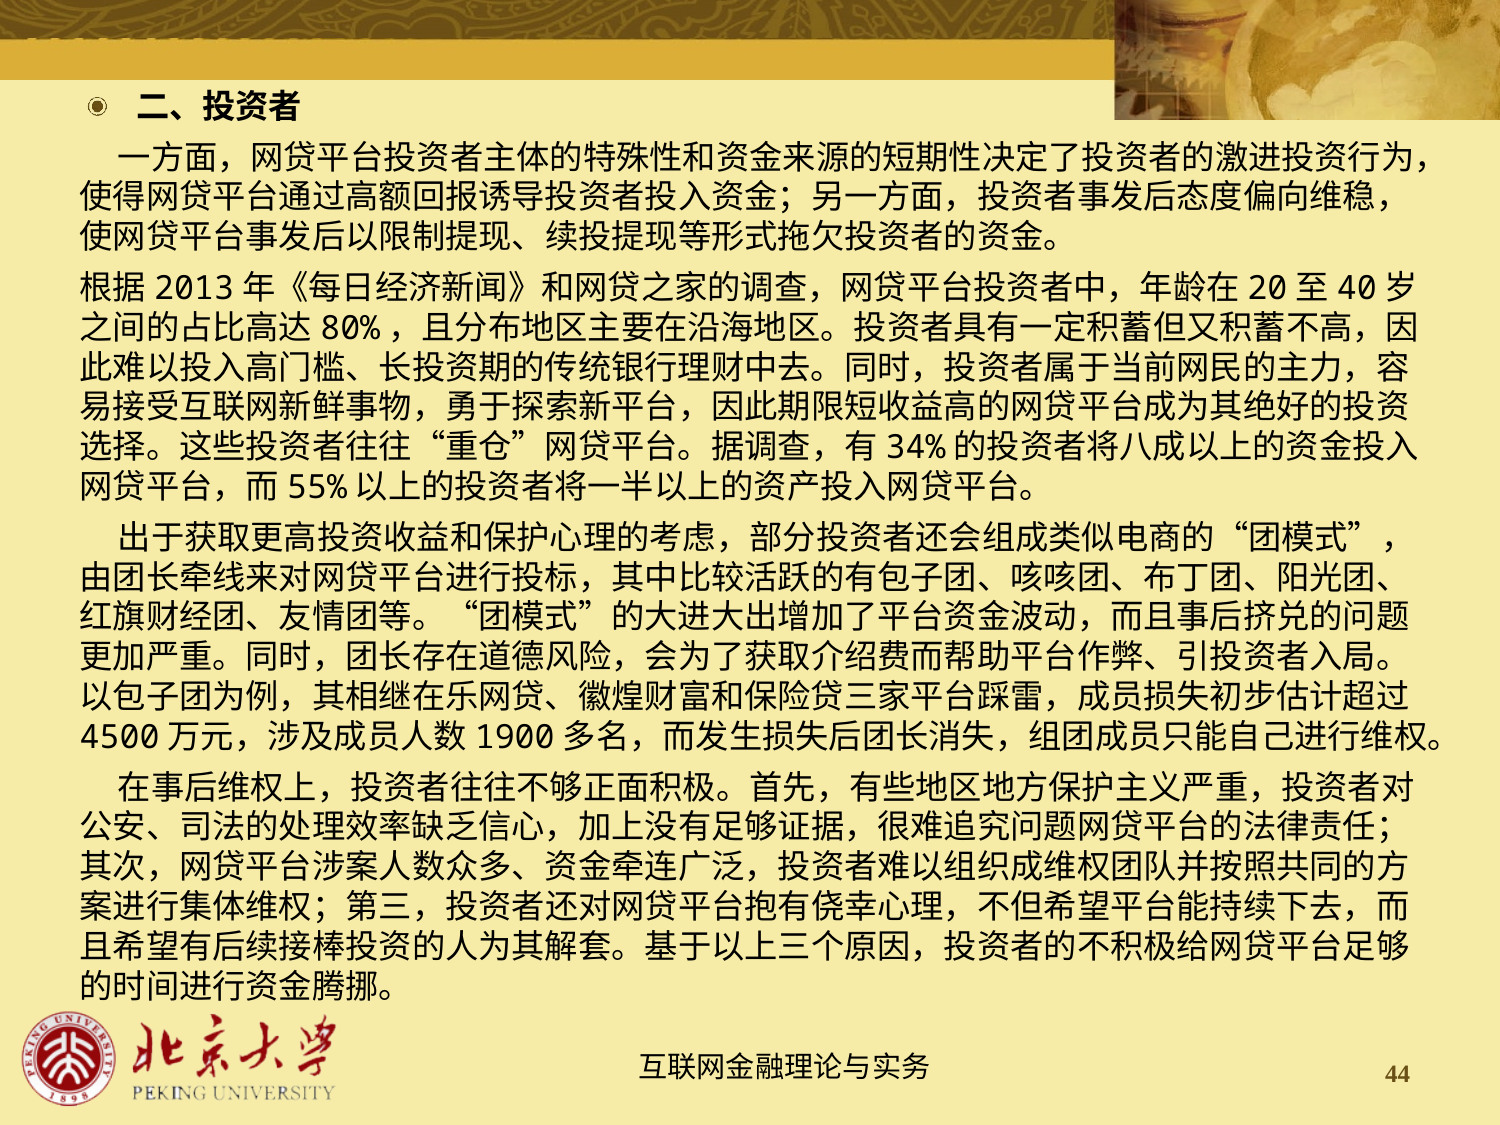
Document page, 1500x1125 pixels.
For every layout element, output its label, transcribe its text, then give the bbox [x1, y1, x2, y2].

picture [0, 0, 1500, 120]
picture [19, 984, 339, 1109]
text_box 二、投资者 一方面，网贷平台投资者主体的特殊性和资金来源的短期性决定了投资者的激进投资行为，使得网贷平台通过高额回报诱导投资者投入资金；另一方面，投资者事发后态度偏向维稳，使网贷平台事发后以限制提现、续投提现等形式拖欠投资者的资金。 根据2013年《每日经济新闻》和网贷之家的调查，网贷平台投资者中，年龄在20至40岁之间的占比高达80%，且分布地区主要在沿海地区。投资者具有一定积蓄但又积蓄不高，因此难以投入高门槛、长投资期的传统银行理财中去。同时，投资者属于当前网民的主力，容易接受互联网新鲜事物，勇于探索新平台，因此期限短收益高的网贷平台成为其绝好的投资选择。这些投资者往往“重仓”网贷平台。据调查，有34%的投资者将八成以上的资金投入网贷平台，而55%以上的投资者将一半以上的资产投入网贷平台。 出于获取更高投资收益和保护心理的考虑，部分投资者还会组成类似电商的“团模式”，由团长牵线来对网贷平台进行投标，其中比较活跃的有包子团、咳咳团、布丁团、阳光团、红旗财经团、友情团等。“团模式”的大进大出增加了平台资金波动，而且事后挤兑的问题更加严重。同时，团长存在道德风险，会为了获取介绍费而帮助平台作弊、引投资者入局。以包子团为例，其相继在乐网贷、徽煌财富和保险贷三家平台踩雷，成员损失初步估计超过4500万元，涉及成员人数1900多名，而发生损失后团长消失，组团成员只能自己进行维权。 在事后维权上，投资者往往不够正面积极。首先，有些地区地方保护主义严重，投资者对公安、司法的处理效率缺乏信心，加上没有足够证据，很难追究问题网贷平台的法律责任；其次，网贷平台涉案人数众多、资金牵连广泛，投资者难以组织成维权团队并按照共同的方案进行集体维权；第三，投资者还对网贷平台抱有侥幸心理，不但希望平台能持续下去，而且希望有后续接棒投资的人为其解套。基于以上三个原因，投资者的不积极给网贷平台足够的时间进行资金腾挪。 [64, 78, 1447, 1053]
slide_number 44 [1074, 1053, 1425, 1103]
picture [79, 87, 115, 123]
